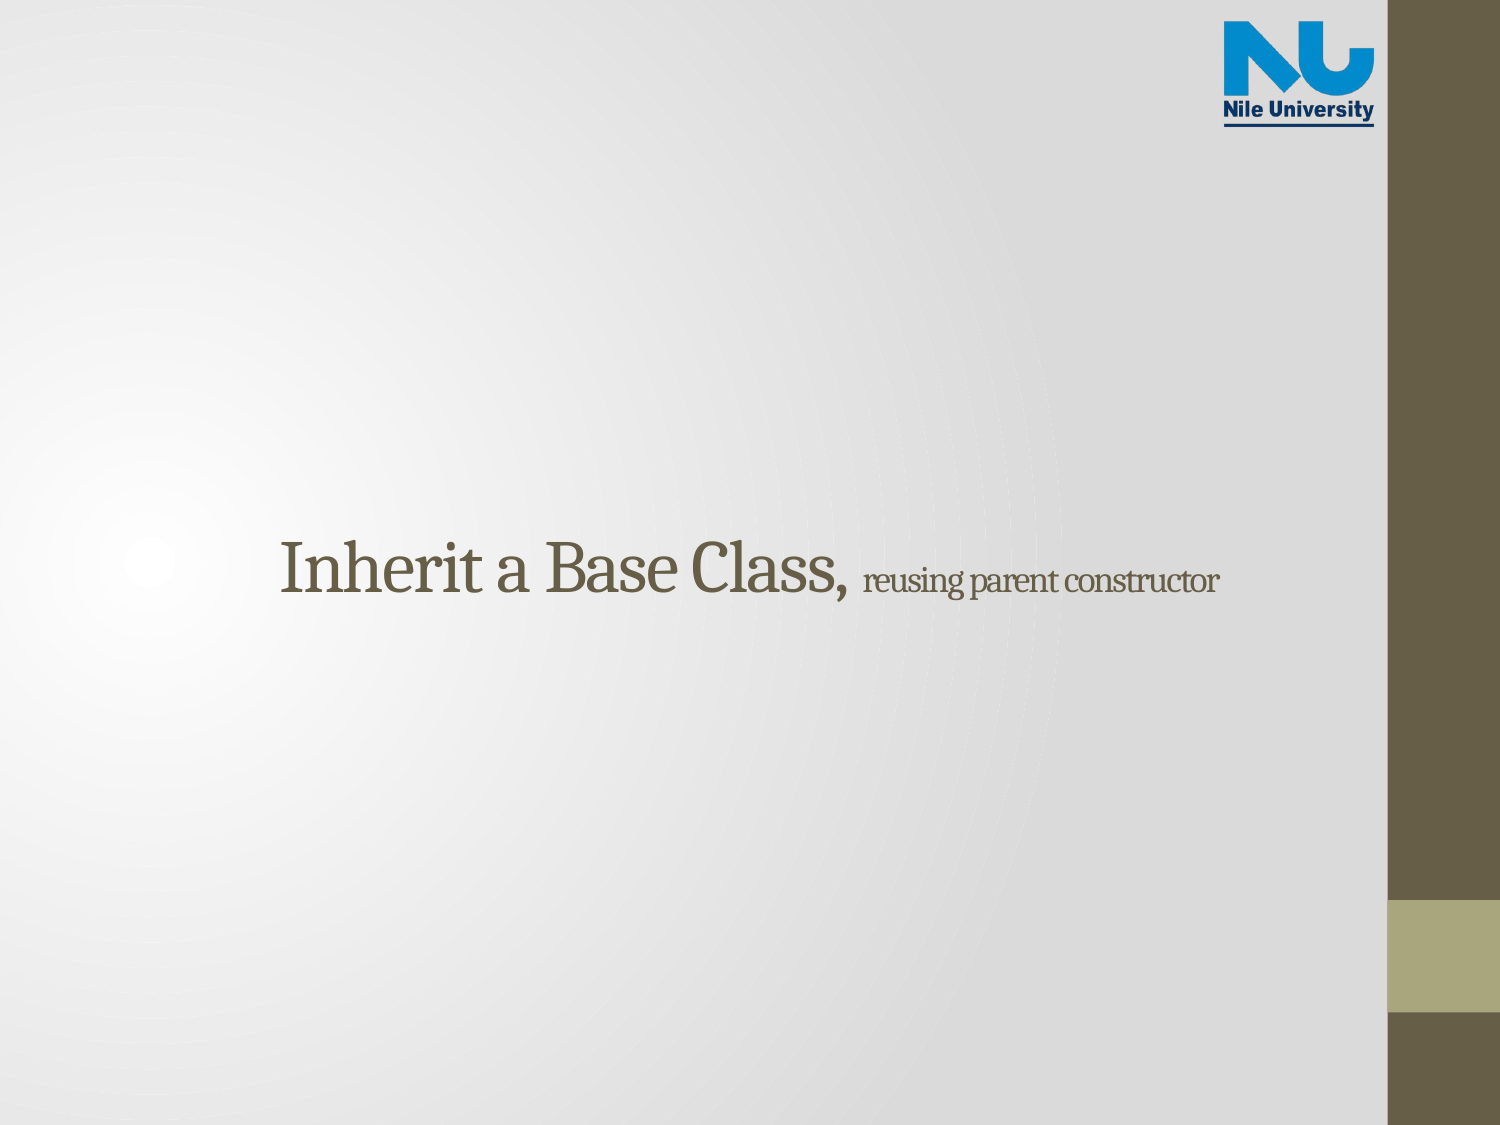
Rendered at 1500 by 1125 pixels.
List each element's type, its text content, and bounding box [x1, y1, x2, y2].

title Inherit a Base Class, reusing parent constructor [51, 470, 1449, 655]
picture [1211, 11, 1386, 137]
